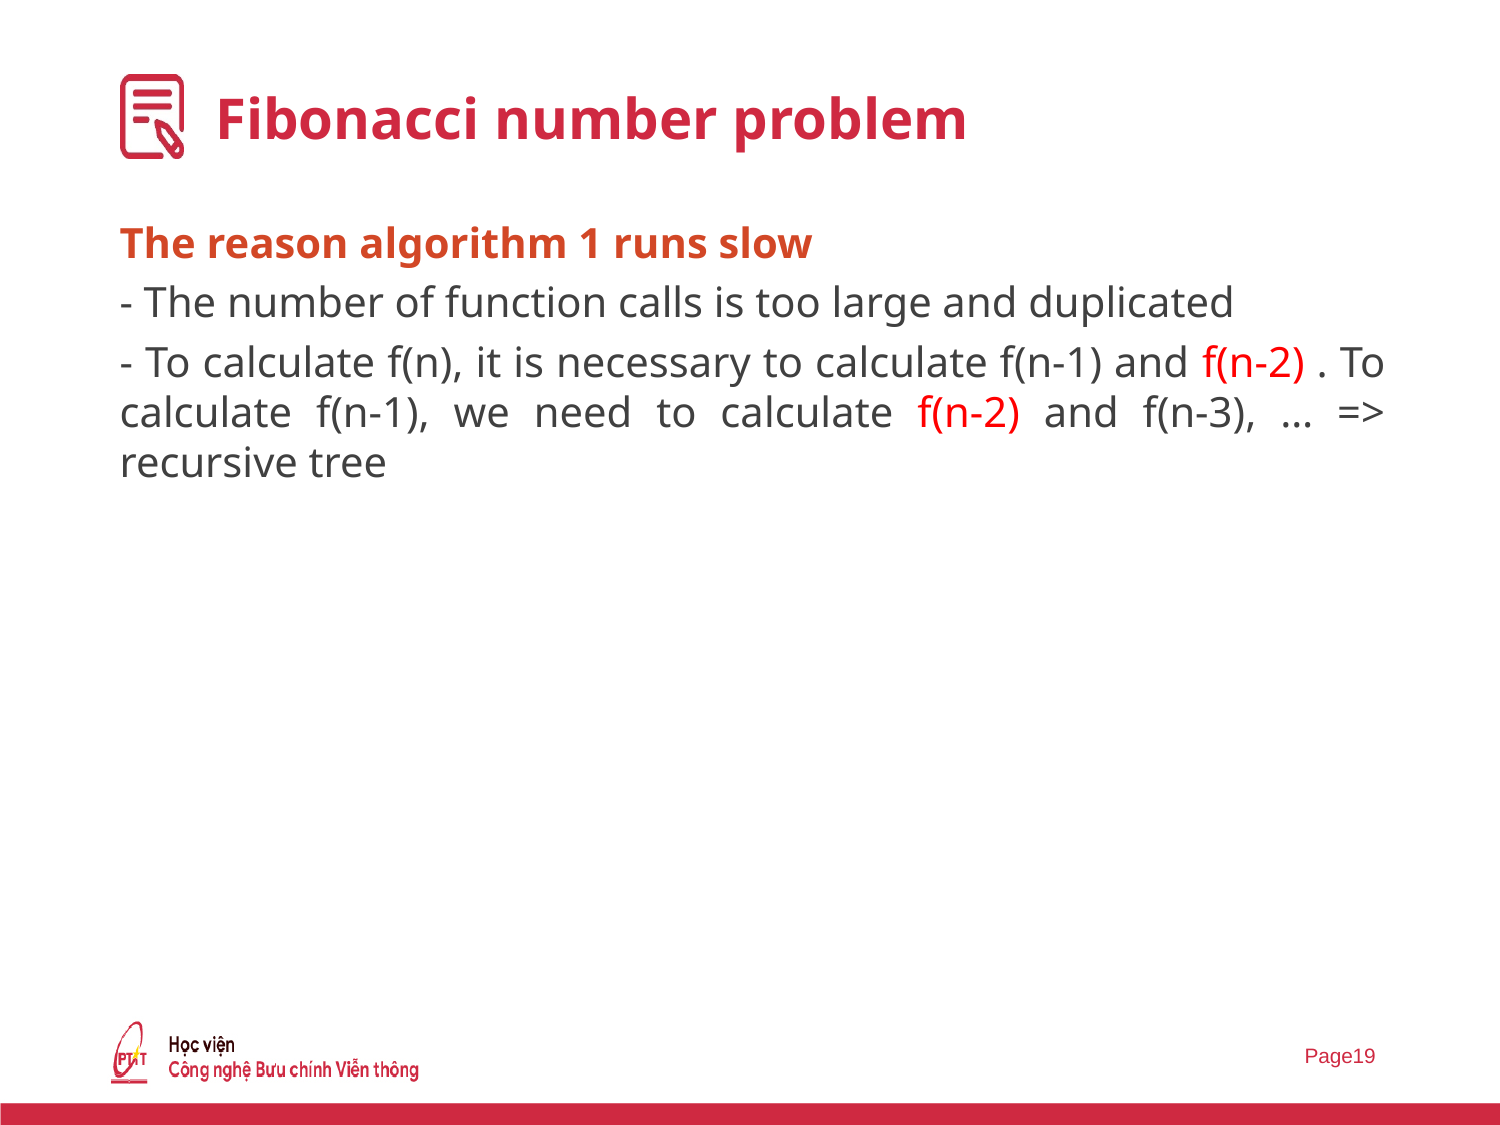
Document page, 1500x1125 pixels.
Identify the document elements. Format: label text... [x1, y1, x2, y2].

list The reason algorithm 1 runs slow - The number of function calls is too large and duplicated - To calculate f(n), it is necessary to calculate f(n-1) and f(n-2) . To calculate f(n-1), we need to calculate f(n-2) and f(n-3), … => recursive tree [108, 210, 1397, 981]
title Fibonacci number problem [200, 59, 1397, 183]
picture [0, 0, 1500, 1125]
